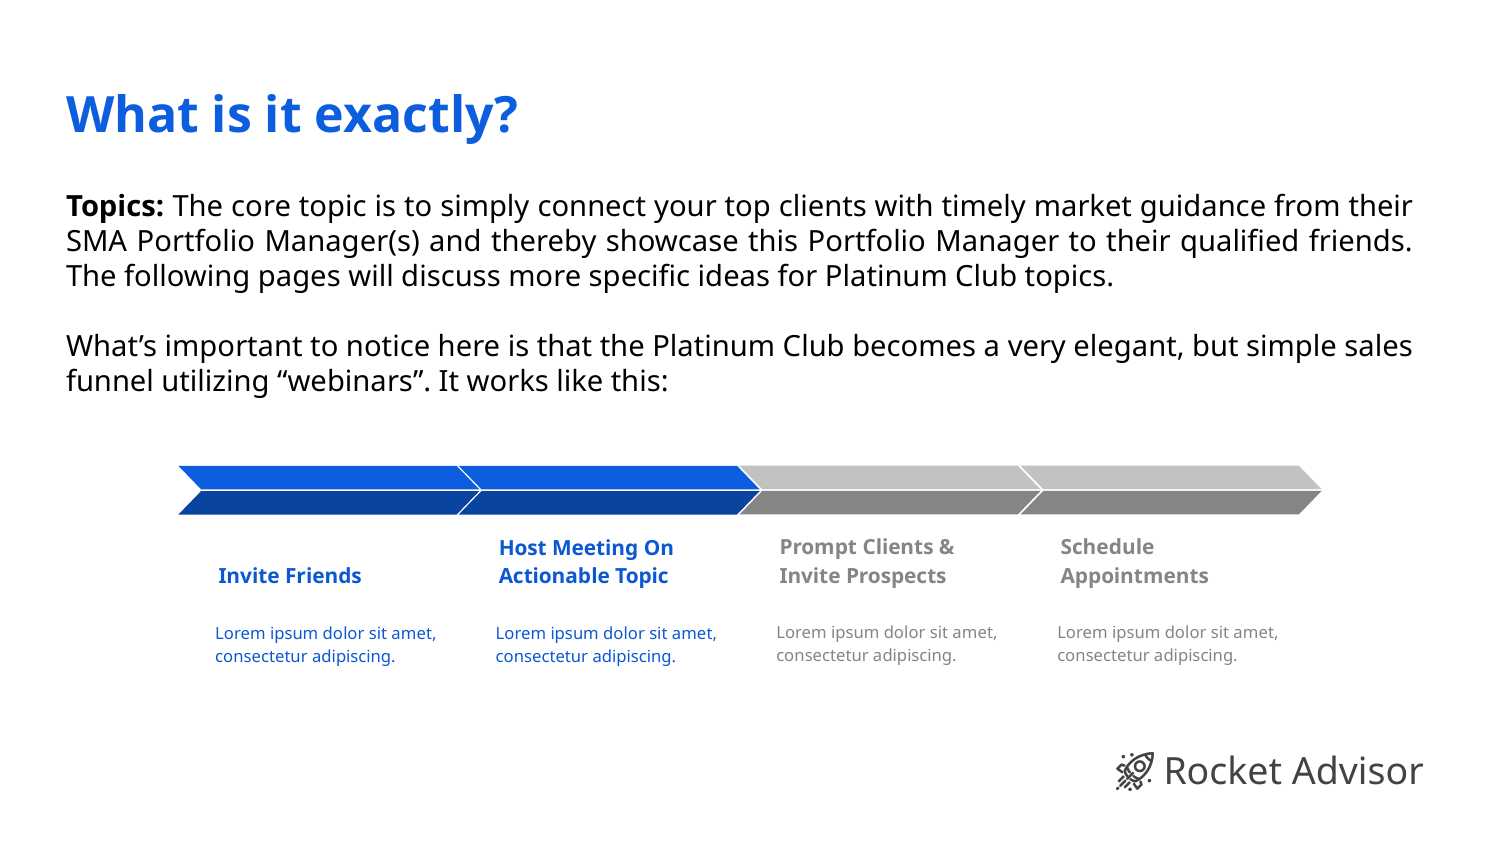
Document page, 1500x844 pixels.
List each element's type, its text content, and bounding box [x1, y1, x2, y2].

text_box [458, 465, 738, 726]
text_box Rocket Advisor [1148, 731, 1500, 815]
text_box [178, 465, 457, 726]
title What is it exactly? Topics: The core topic is to simply connect your top clients with timely market guidance from their SMA Portfolio Manager(s) and thereby showcase this Portfolio Manager to their qualified friends. The following pages will discuss more specific ideas for Platinum Club topics. What’s important to notice here is that the Platinum Club becomes a very elegant, but simple sales funnel utilizing “webinars”. It works like this: [51, 67, 1430, 418]
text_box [1020, 465, 1322, 726]
picture [1116, 752, 1154, 791]
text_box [739, 465, 1019, 726]
